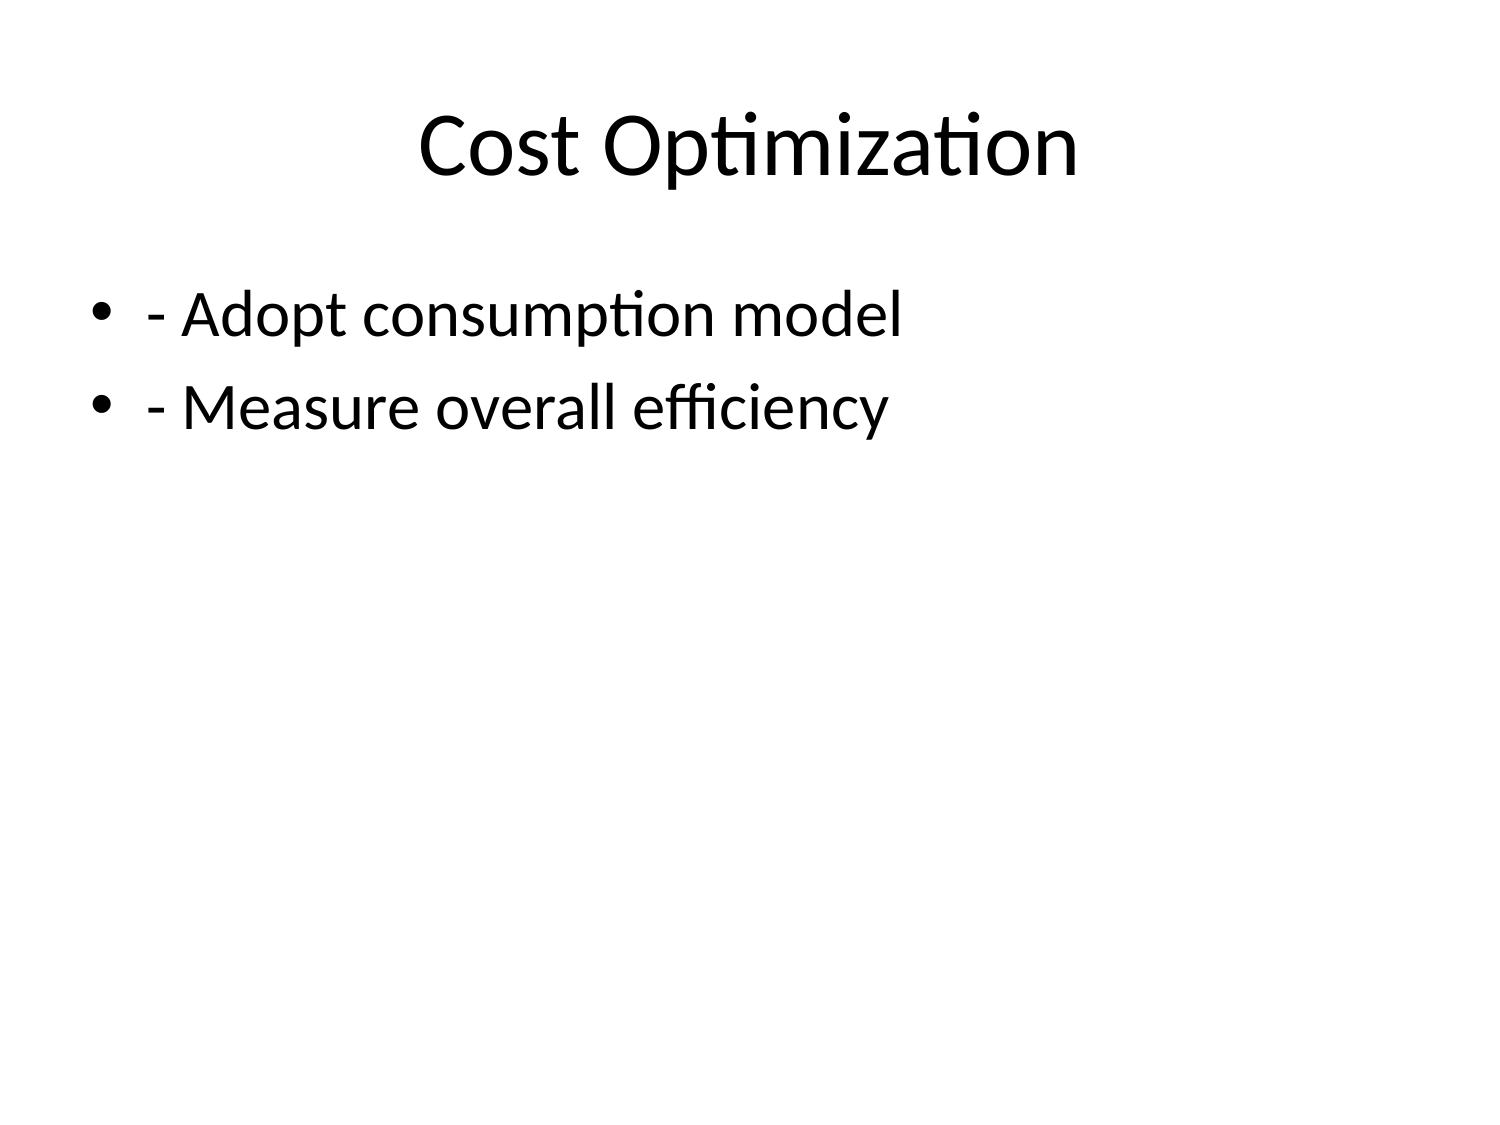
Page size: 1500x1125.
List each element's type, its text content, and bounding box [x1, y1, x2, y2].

title Cost Optimization [75, 45, 1425, 233]
list - Adopt consumption model - Measure overall efficiency [75, 262, 1425, 1005]
